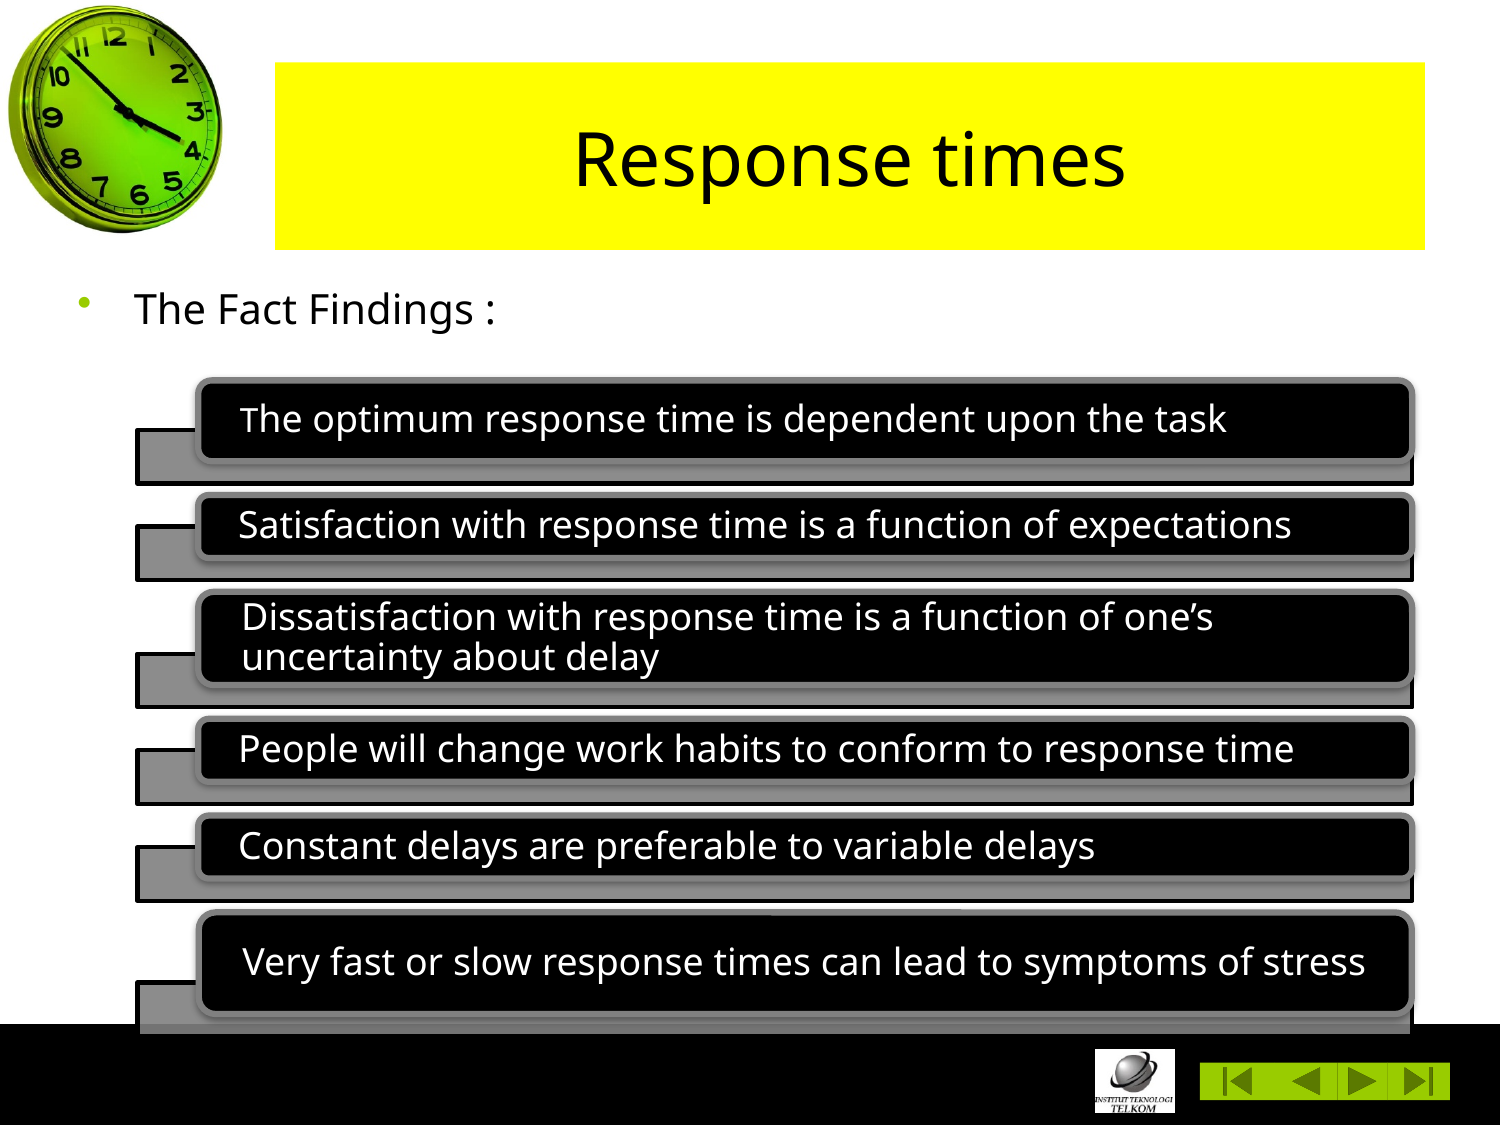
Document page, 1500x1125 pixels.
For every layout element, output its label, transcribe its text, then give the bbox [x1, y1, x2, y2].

list The Fact Findings : [62, 274, 1413, 1038]
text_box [137, 374, 1413, 1042]
title Response times [274, 62, 1426, 251]
picture [1095, 1049, 1175, 1113]
picture [0, 0, 227, 238]
